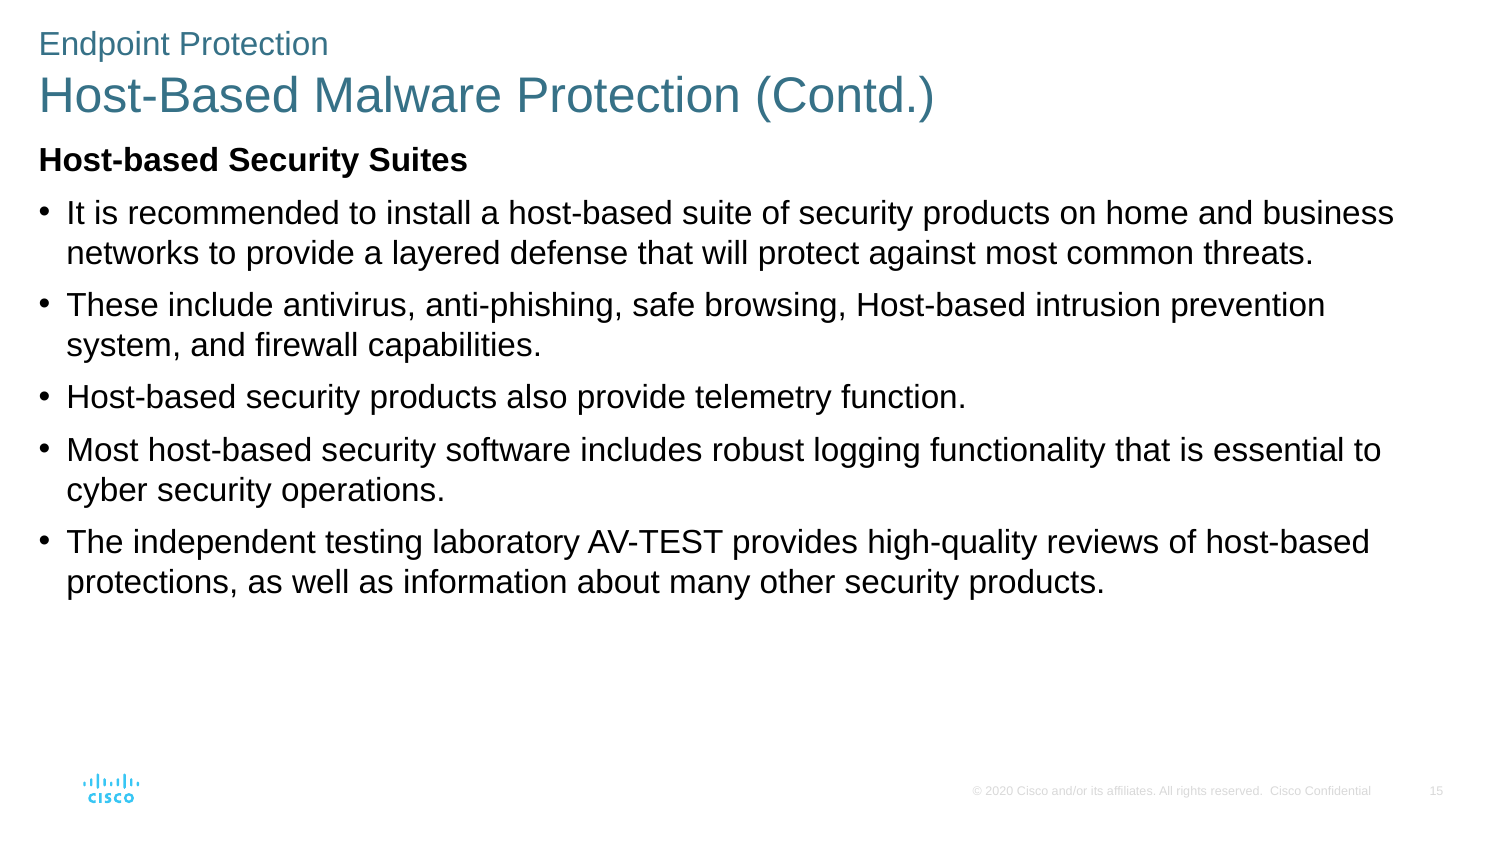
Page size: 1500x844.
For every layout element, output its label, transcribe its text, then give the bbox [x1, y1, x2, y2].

list Host-based Security Suites It is recommended to install a host-based suite of security products on home and business networks to provide a layered defense that will protect against most common threats. These include antivirus, anti-phishing, safe browsing, Host-based intrusion prevention system, and firewall capabilities. Host-based security products also provide telemetry function. Most host-based security software includes robust logging functionality that is essential to cyber security operations. The independent testing laboratory AV-TEST provides high-quality reviews of host-based protections, as well as information about many other security products. [23, 131, 1476, 760]
text_box Endpoint Protection Host-Based Malware Protection (Contd.) [23, 10, 1500, 135]
